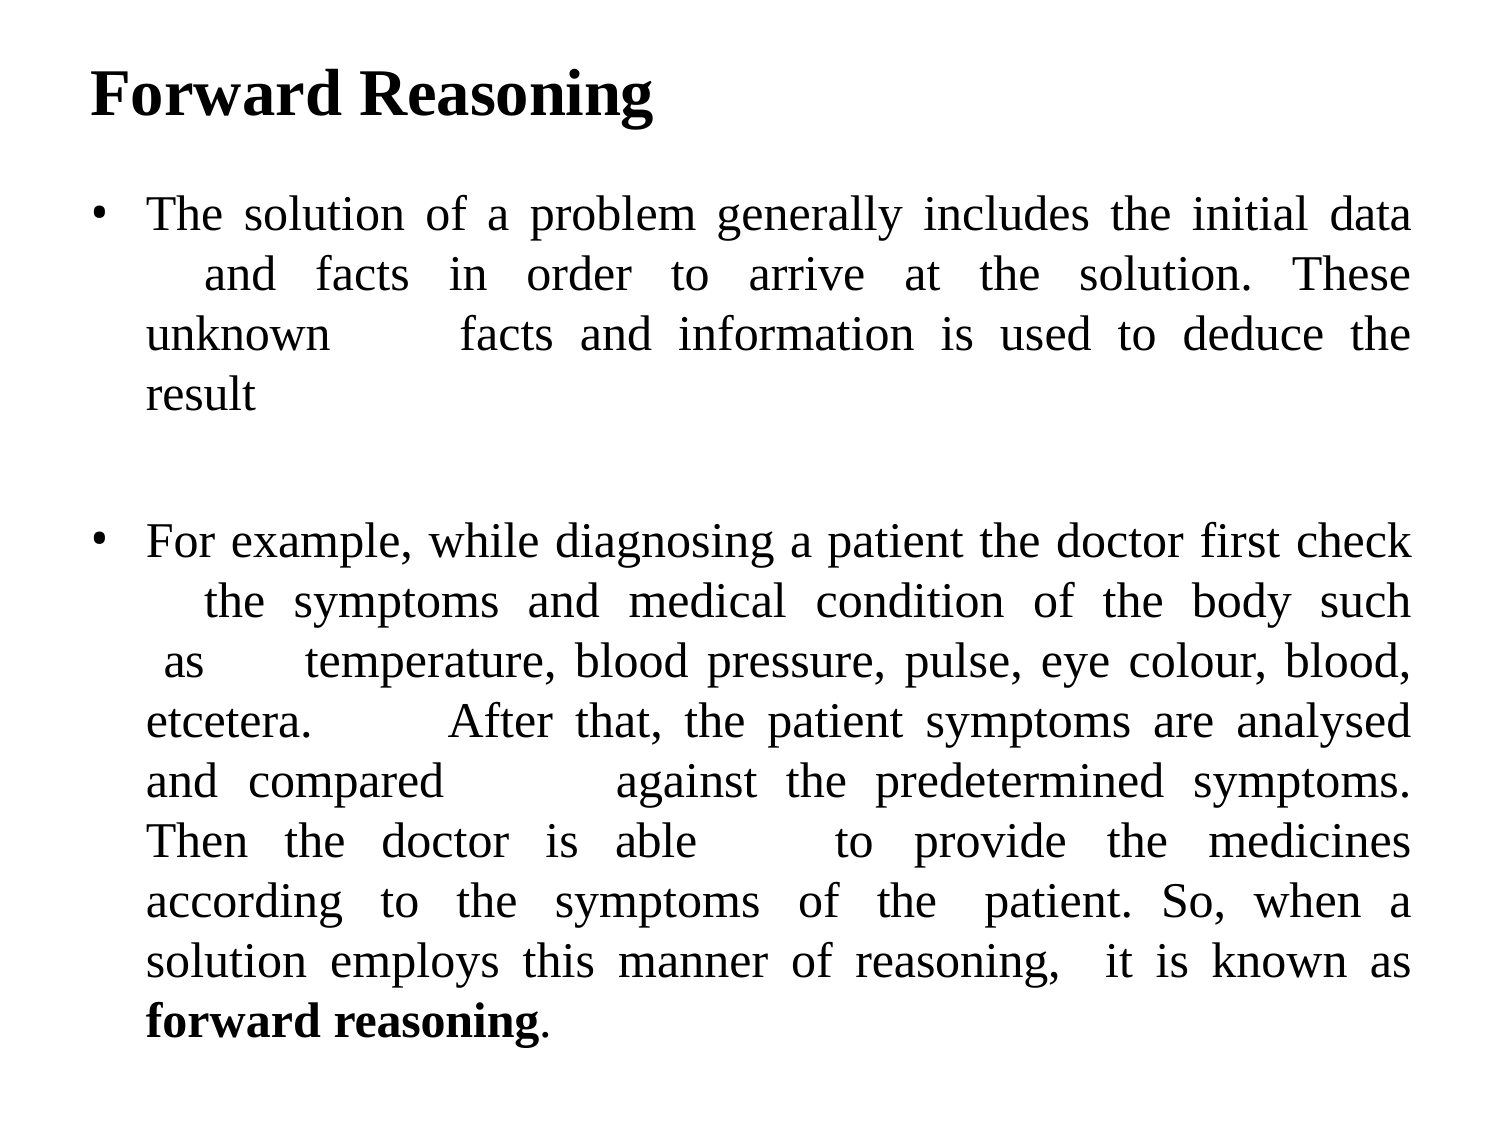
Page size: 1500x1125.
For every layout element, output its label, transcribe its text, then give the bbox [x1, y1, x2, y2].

list The solution of a problem generally includes the initial data and facts in order to arrive at the solution. These unknown facts and information is used to deduce the result For example, while diagnosing a patient the doctor first check the symptoms and medical condition of the body such as temperature, blood pressure, pulse, eye colour, blood, etcetera. After that, the patient symptoms are analysed and compared against the predetermined symptoms. Then the doctor is able to provide the medicines according to the symptoms of the patient. So, when a solution employs this manner of reasoning, it is known as forward reasoning. [87, 178, 1413, 1048]
title Forward Reasoning [87, 46, 1212, 178]
